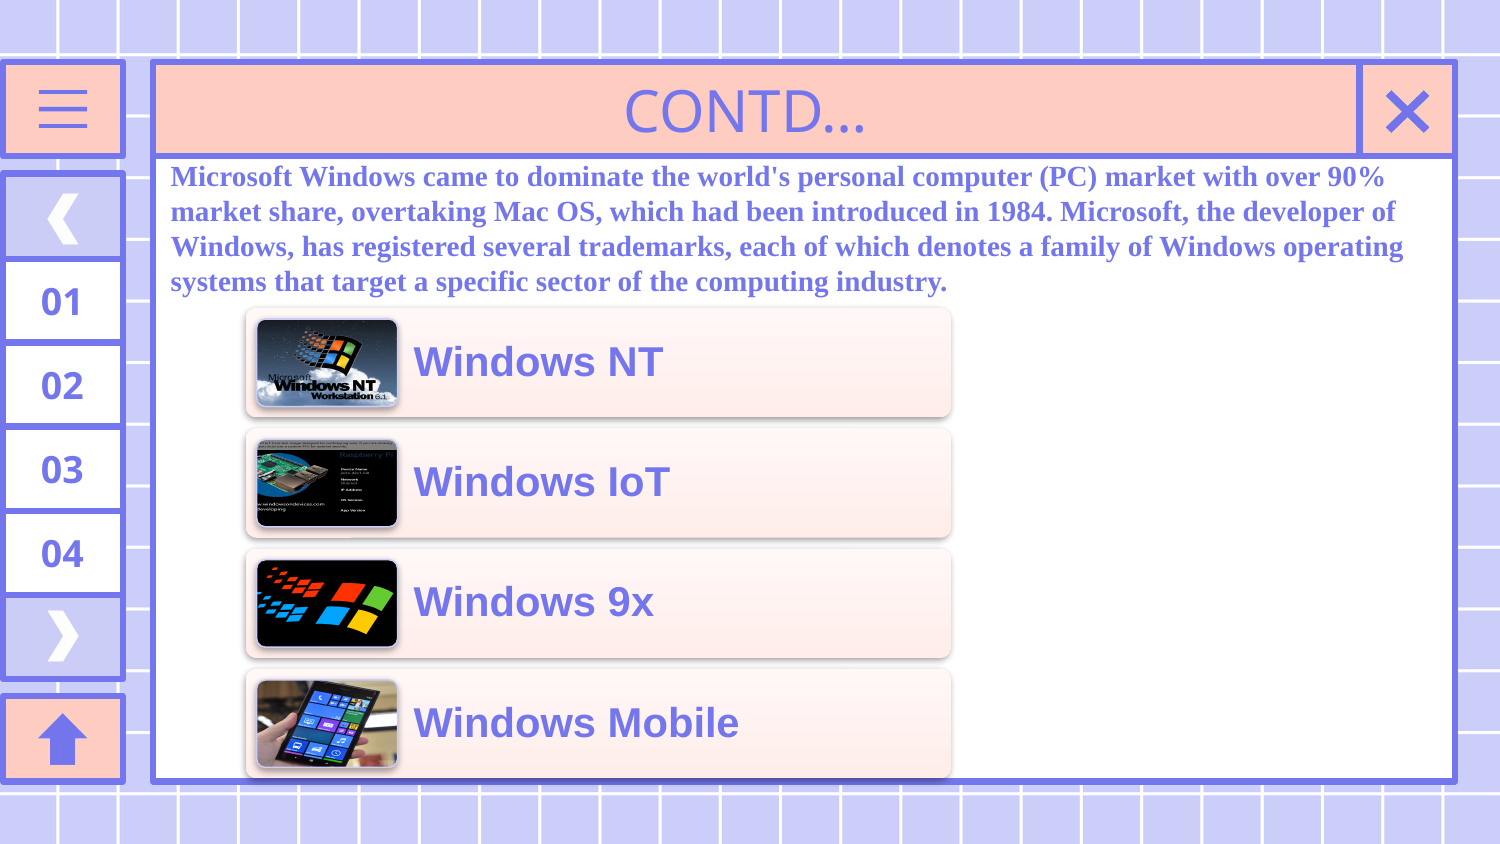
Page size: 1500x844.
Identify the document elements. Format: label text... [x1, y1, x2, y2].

text_box 02 [20, 365, 104, 403]
text_box 04 [20, 533, 104, 572]
text_box 03 [20, 449, 104, 487]
text_box Microsoft Windows came to dominate the world's personal computer (PC) market with over 90% market share, overtaking Mac OS, which had been introduced in 1984. Microsoft, the developer of Windows, has registered several trademarks, each of which denotes a family of Windows operating systems that target a specific sector of the computing industry. [170, 193, 1412, 297]
picture [0, 0, 1500, 844]
picture [38, 610, 88, 662]
text_box 01 [20, 281, 104, 319]
picture [38, 90, 88, 129]
title CONTD… [139, 62, 1353, 157]
picture [38, 193, 88, 245]
picture [37, 713, 88, 765]
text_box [245, 307, 952, 779]
